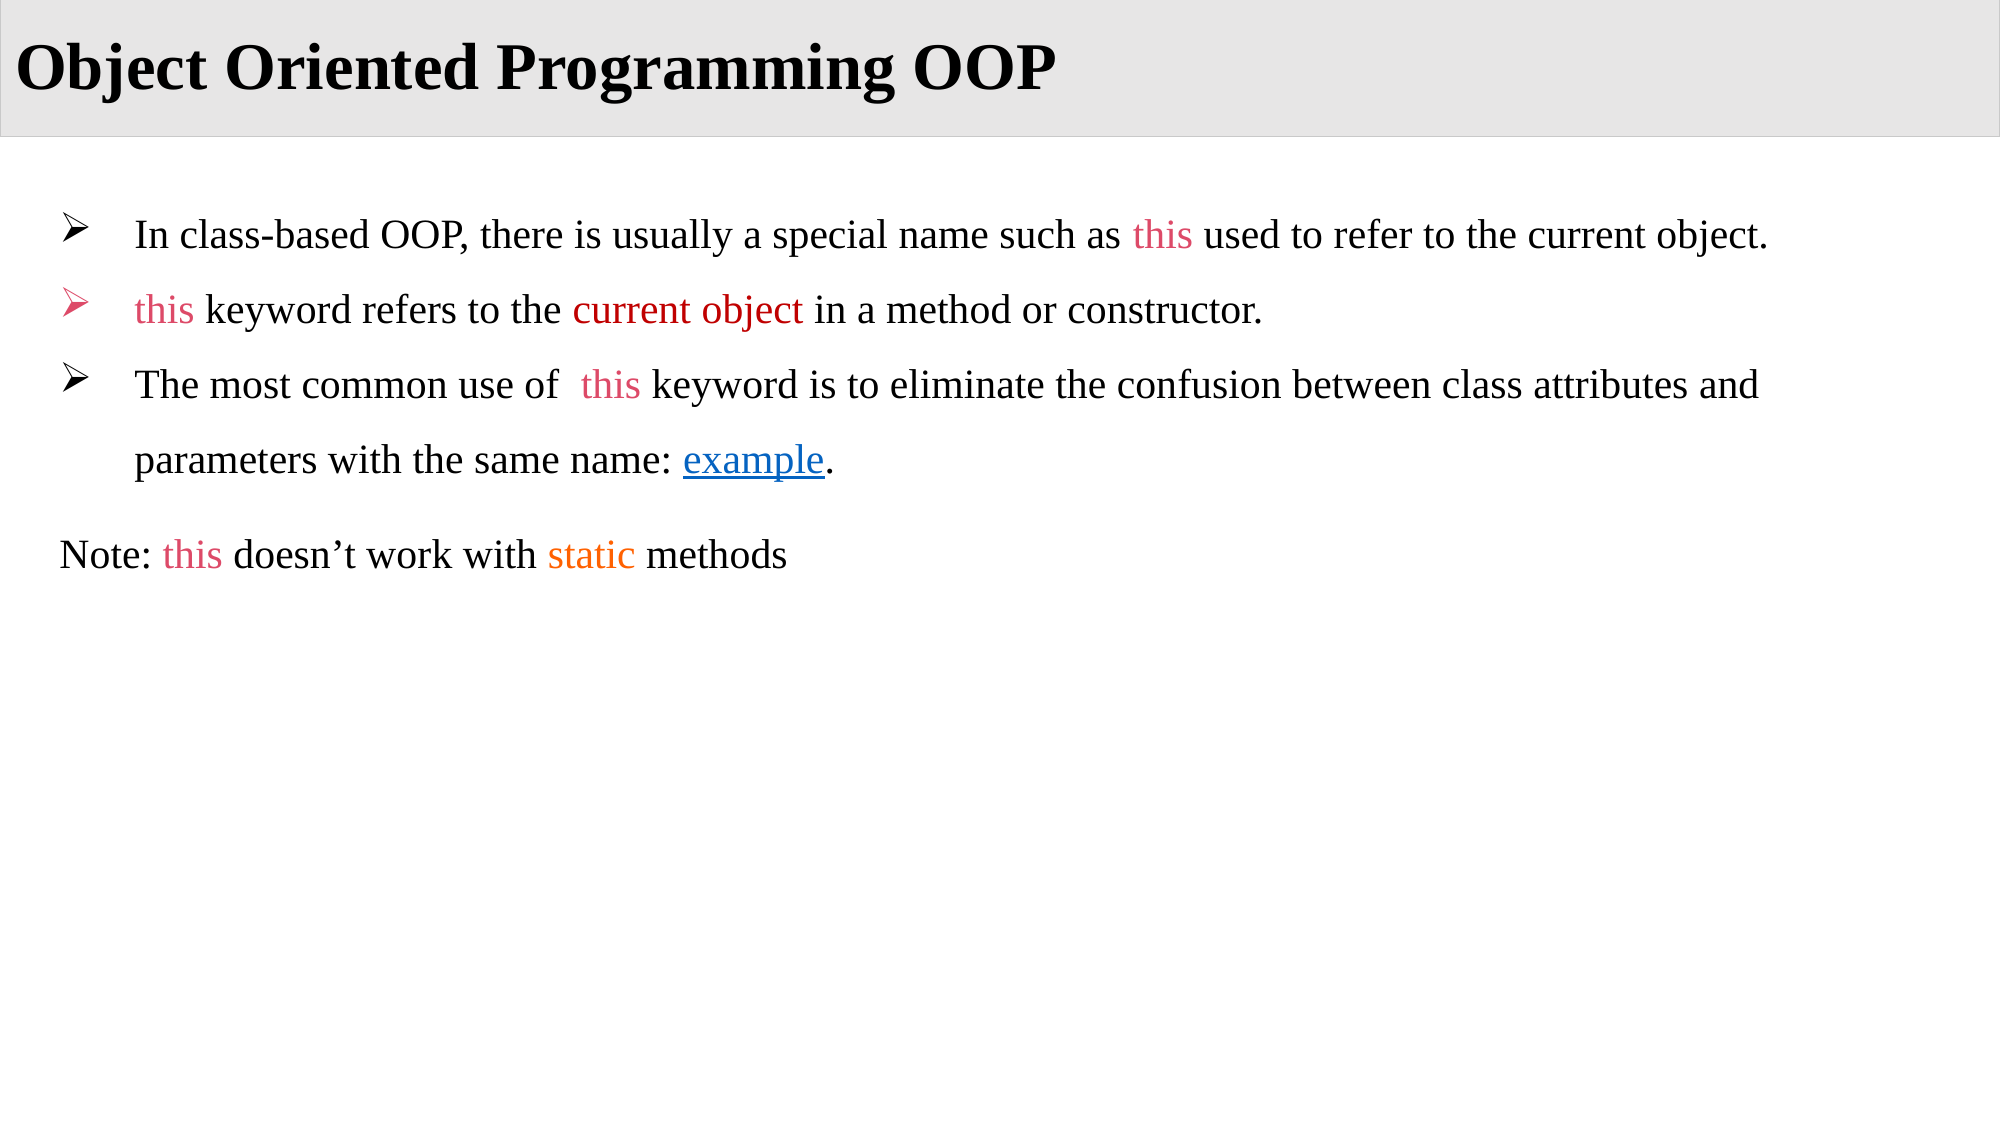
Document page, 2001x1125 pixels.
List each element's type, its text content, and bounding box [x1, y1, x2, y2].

text_box In class-based OOP, there is usually a special name such as this used to refer to the current object. this keyword refers to the current object in a method or constructor. The most common use of this keyword is to eliminate the confusion between class attributes and parameters with the same name: example. Note: this doesn’t work with static methods [44, 174, 1966, 705]
text_box Object Oriented Programming OOP [0, 0, 2000, 137]
